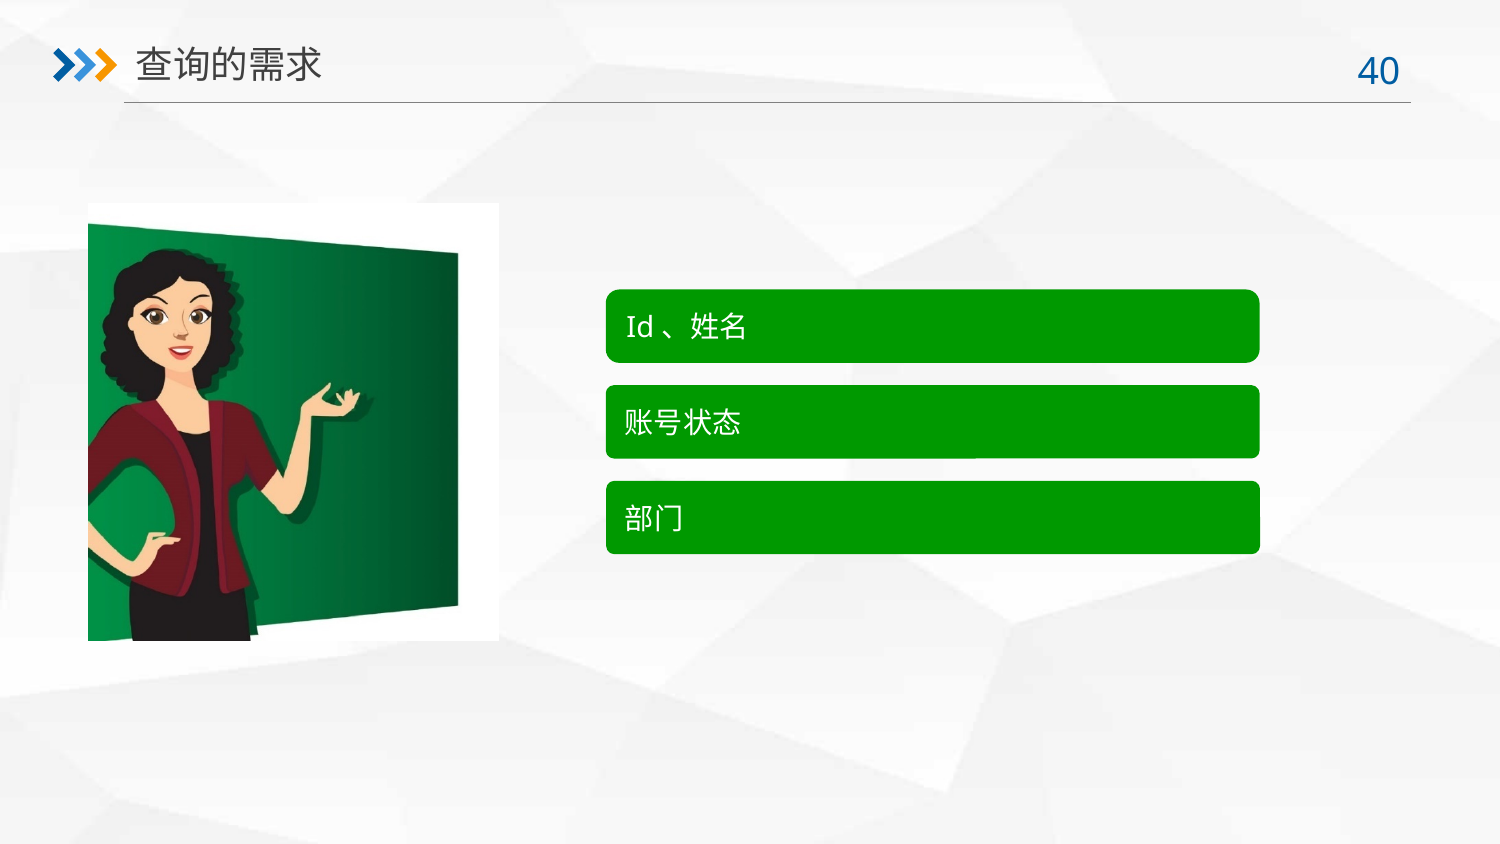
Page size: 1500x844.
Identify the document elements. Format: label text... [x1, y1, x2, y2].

text_box 部门 [606, 480, 1261, 555]
text_box 查询的需求 [135, 32, 632, 95]
text_box 账号状态 [605, 385, 1260, 459]
text_box Id、姓名 [605, 289, 1260, 363]
picture [0, 0, 1500, 844]
